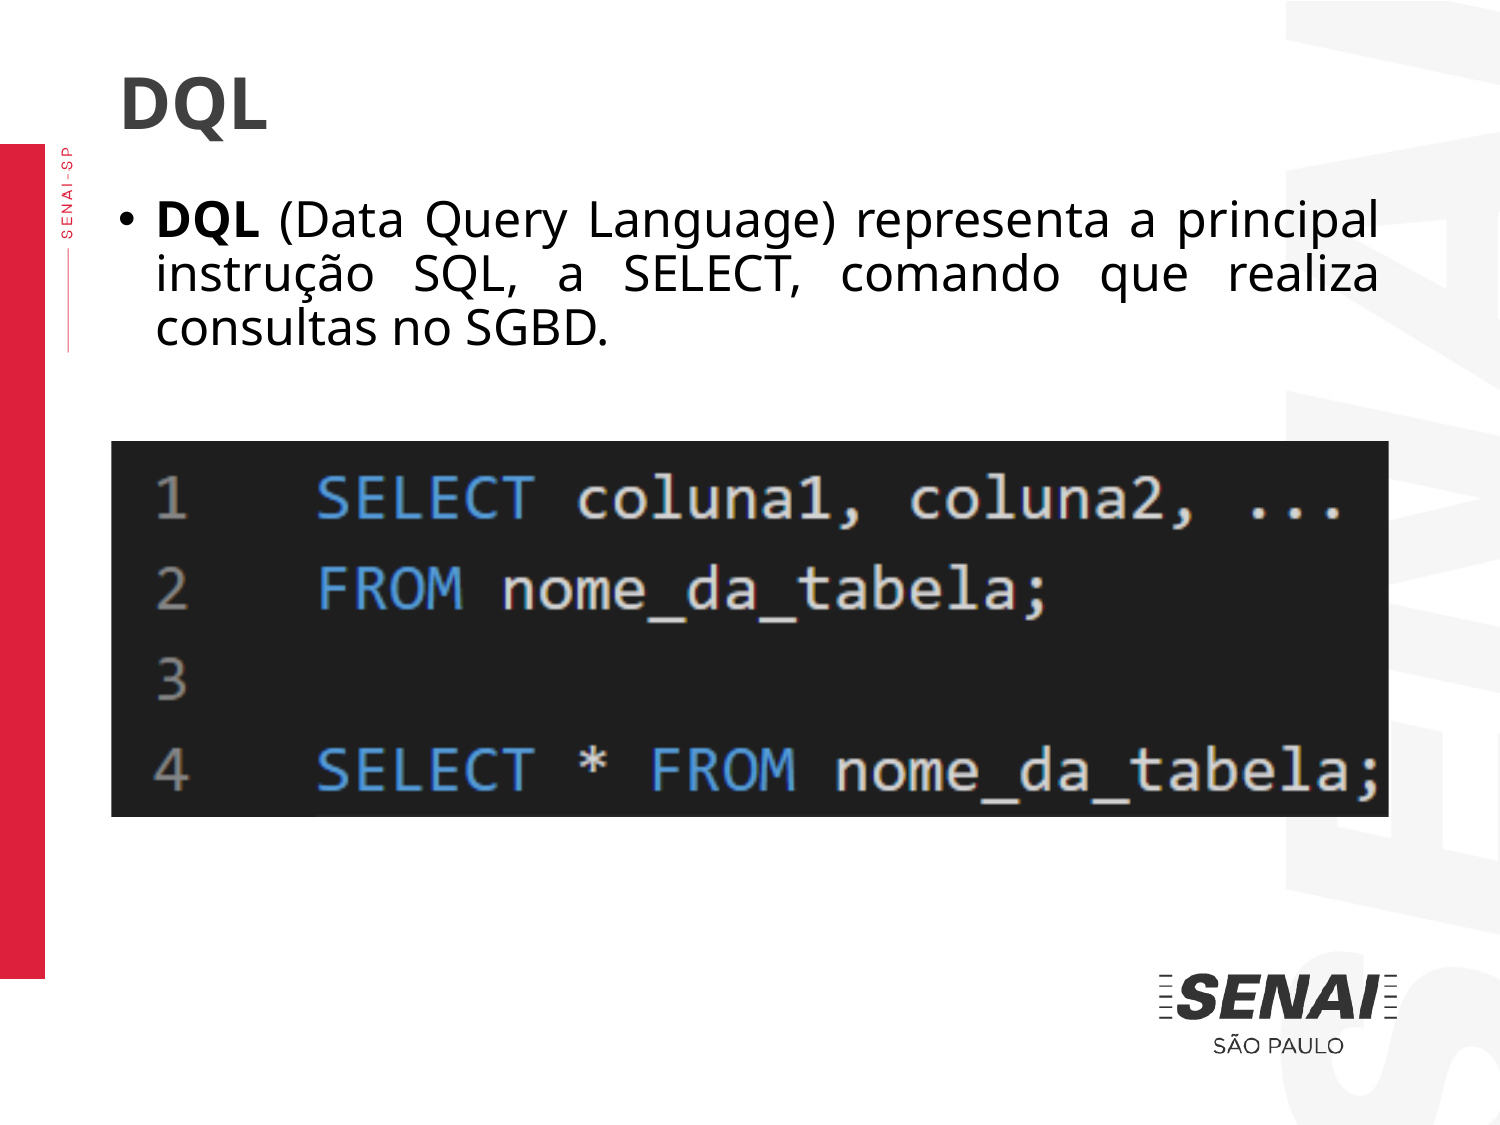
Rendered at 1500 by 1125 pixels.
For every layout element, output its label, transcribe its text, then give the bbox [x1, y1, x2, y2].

list DQL [103, 59, 1397, 153]
picture [0, 0, 1500, 1125]
list DQL (Data Query Language) representa a principal instrução SQL, a SELECT, comando que realiza consultas no SGBD. [103, 187, 1397, 1014]
